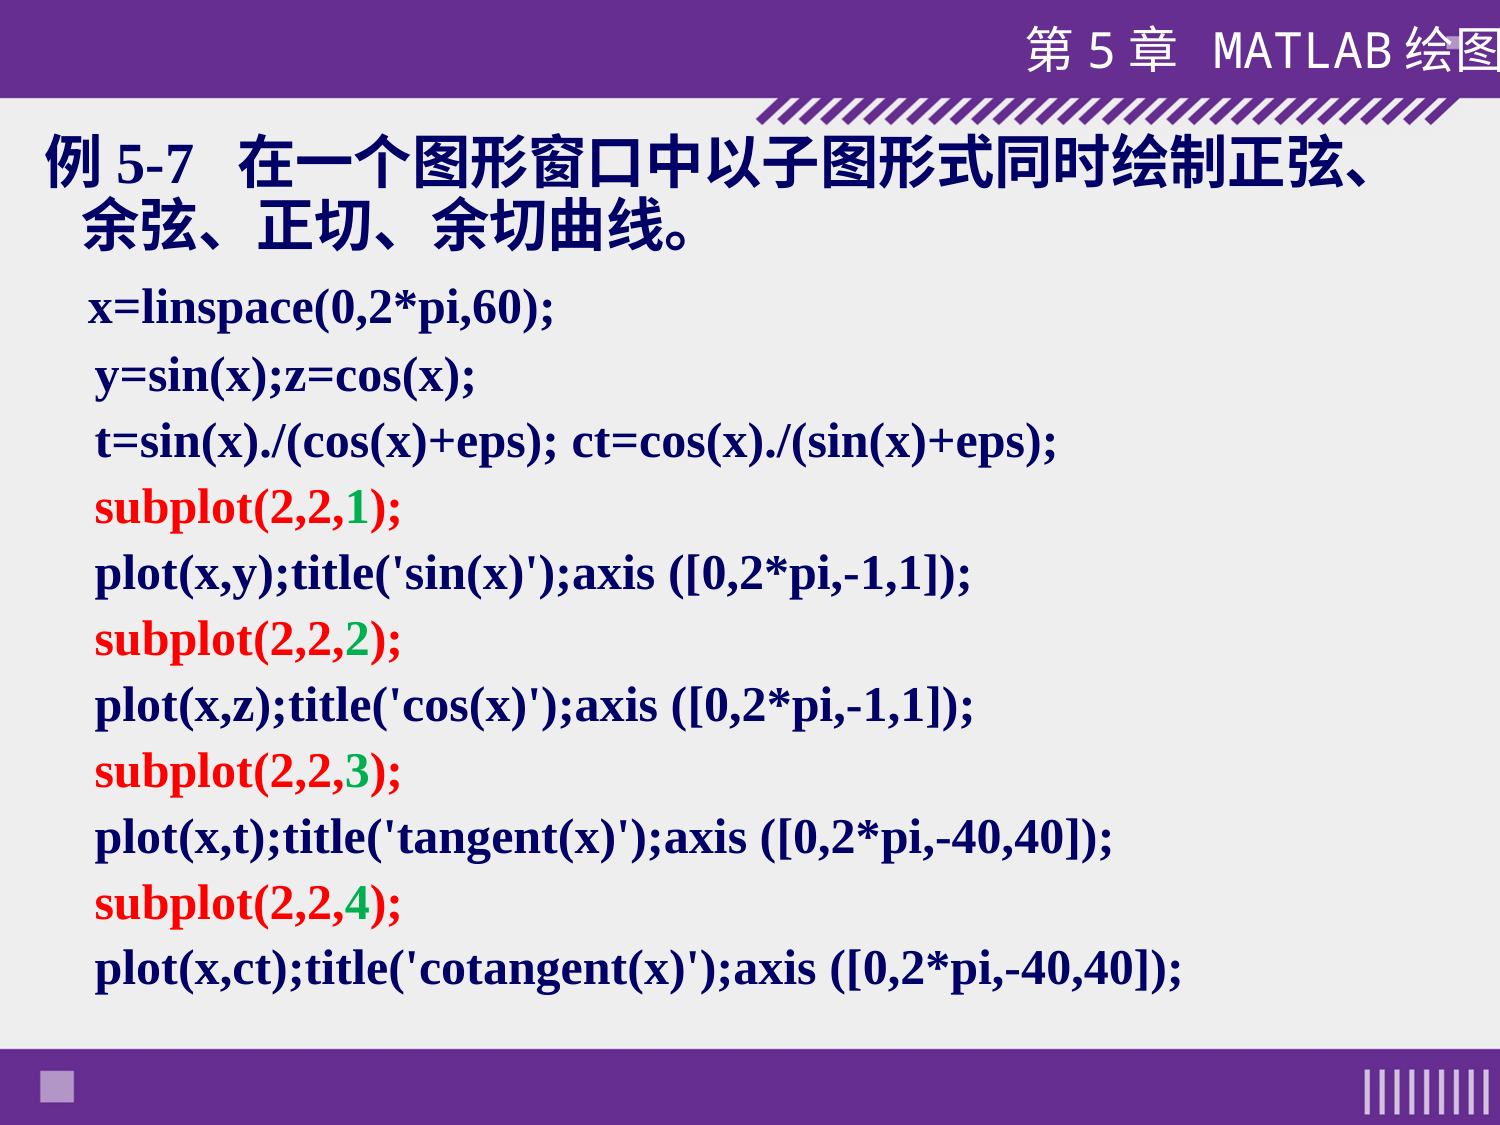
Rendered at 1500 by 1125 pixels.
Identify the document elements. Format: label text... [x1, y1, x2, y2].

title [75, 104, 1425, 125]
picture [1463, 32, 1497, 67]
list 例5-7 在一个图形窗口中以子图形式同时绘制正弦、余弦、正切、余切曲线。 x=linspace(0,2*pi,60); y=sin(x);z=cos(x); t=sin(x)./(cos(x)+eps); ct=cos(x)./(sin(x)+eps); subplot(2,2,1); plot(x,y);title('sin(x)');axis ([0,2*pi,-1,1]); subplot(2,2,2); plot(x,z);title('cos(x)');axis ([0,2*pi,-1,1]); subplot(2,2,3); plot(x,t);title('tangent(x)');axis ([0,2*pi,-40,40]); subplot(2,2,4); plot(x,ct);title('cotangent(x)');axis ([0,2*pi,-40,40]); [29, 125, 1459, 1035]
picture [0, 0, 1500, 1125]
